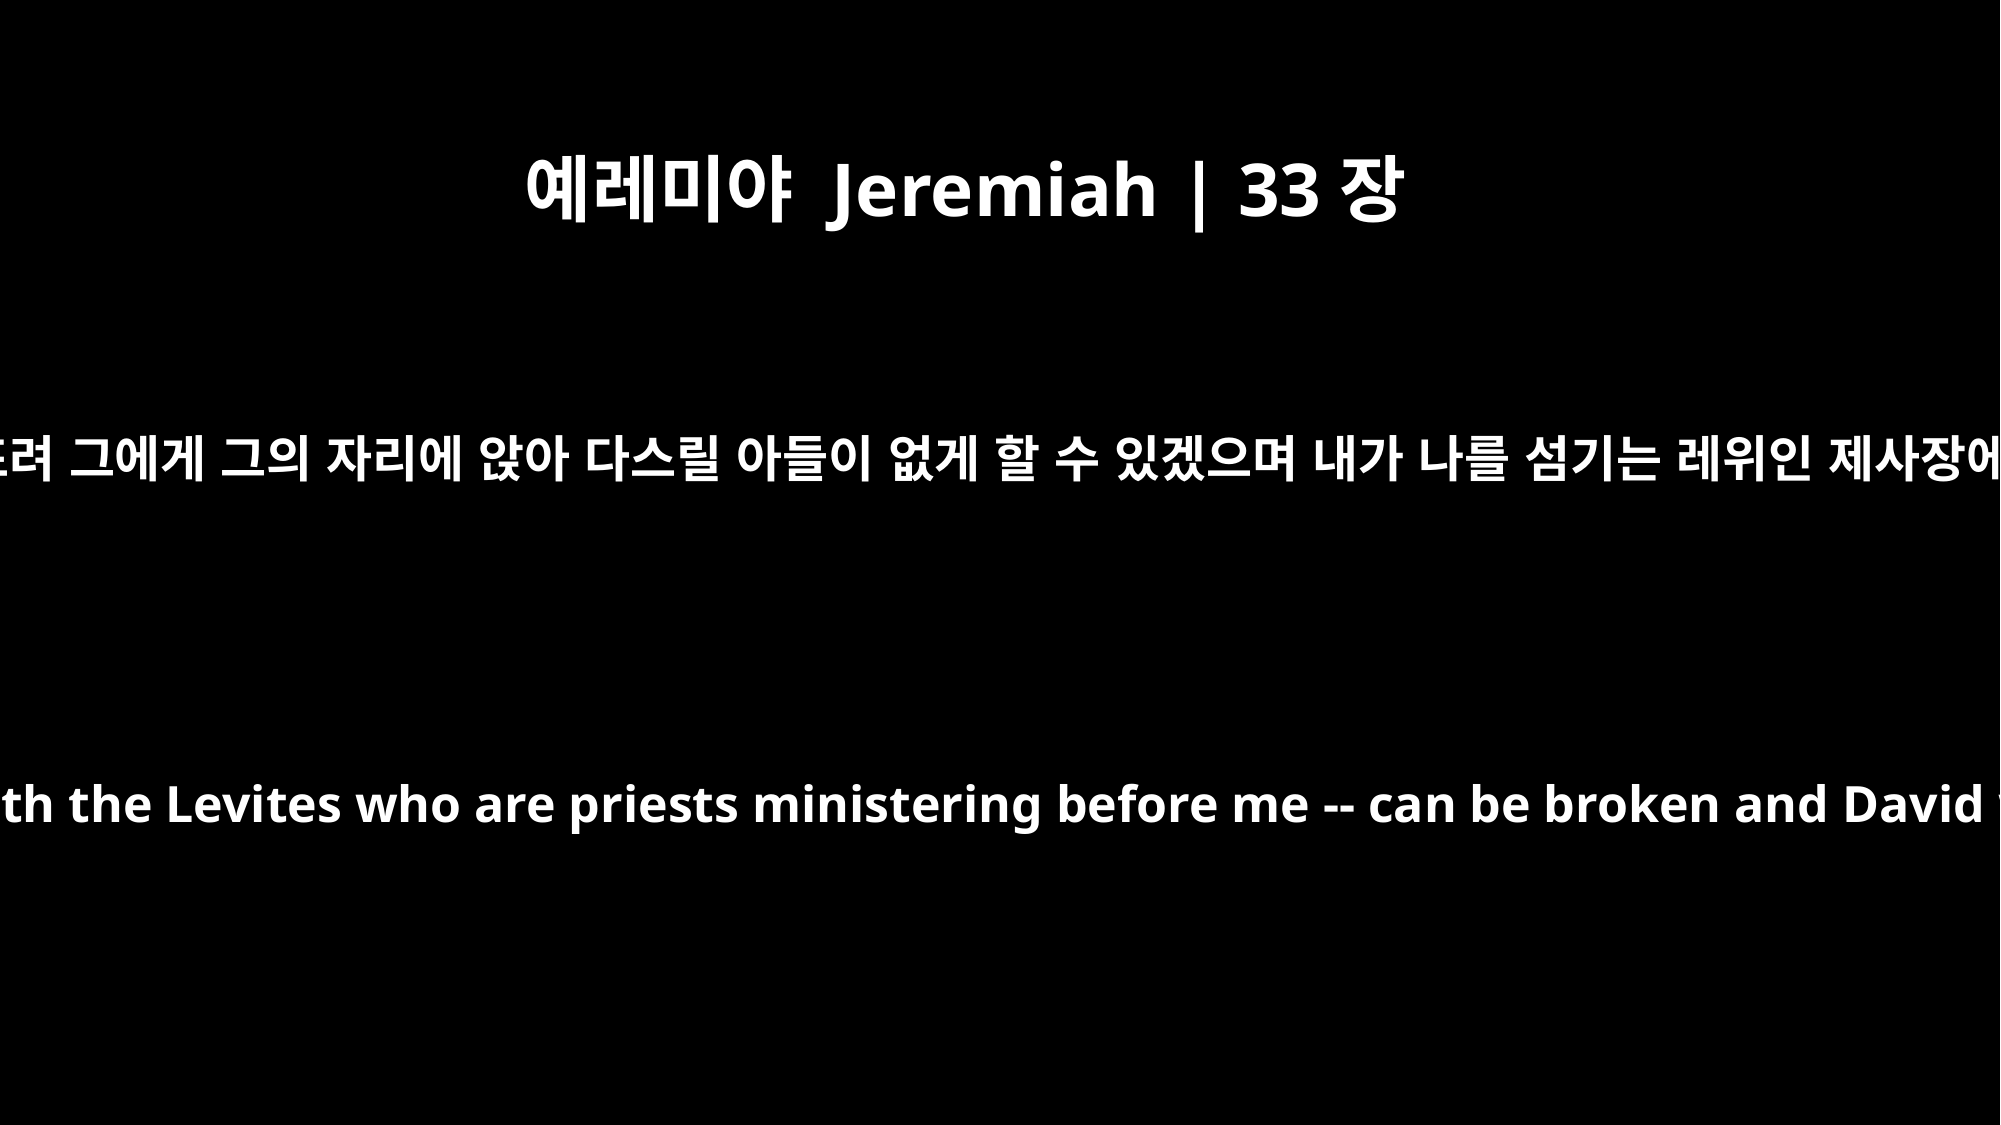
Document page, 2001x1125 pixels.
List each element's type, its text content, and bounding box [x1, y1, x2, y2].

text_box 예레미야 Jeremiah | 33장 [510, 136, 1422, 239]
text_box then my covenant with David my servant -- and my covenant with the Levites who are priests ministering before me -- can be broken and David will no longer have a descendant to reign on his throne. [0, 764, 2000, 840]
text_box 21 내 종 다윗에게 세운 나의 언약도 깨뜨려 그에게 그의 자리에 앉아 다스릴 아들이 없게 할 수 있겠으며 내가 나를 섬기는 레위인 제사장에게 세운 언약도 파할 수 있으리라 [0, 359, 2000, 495]
